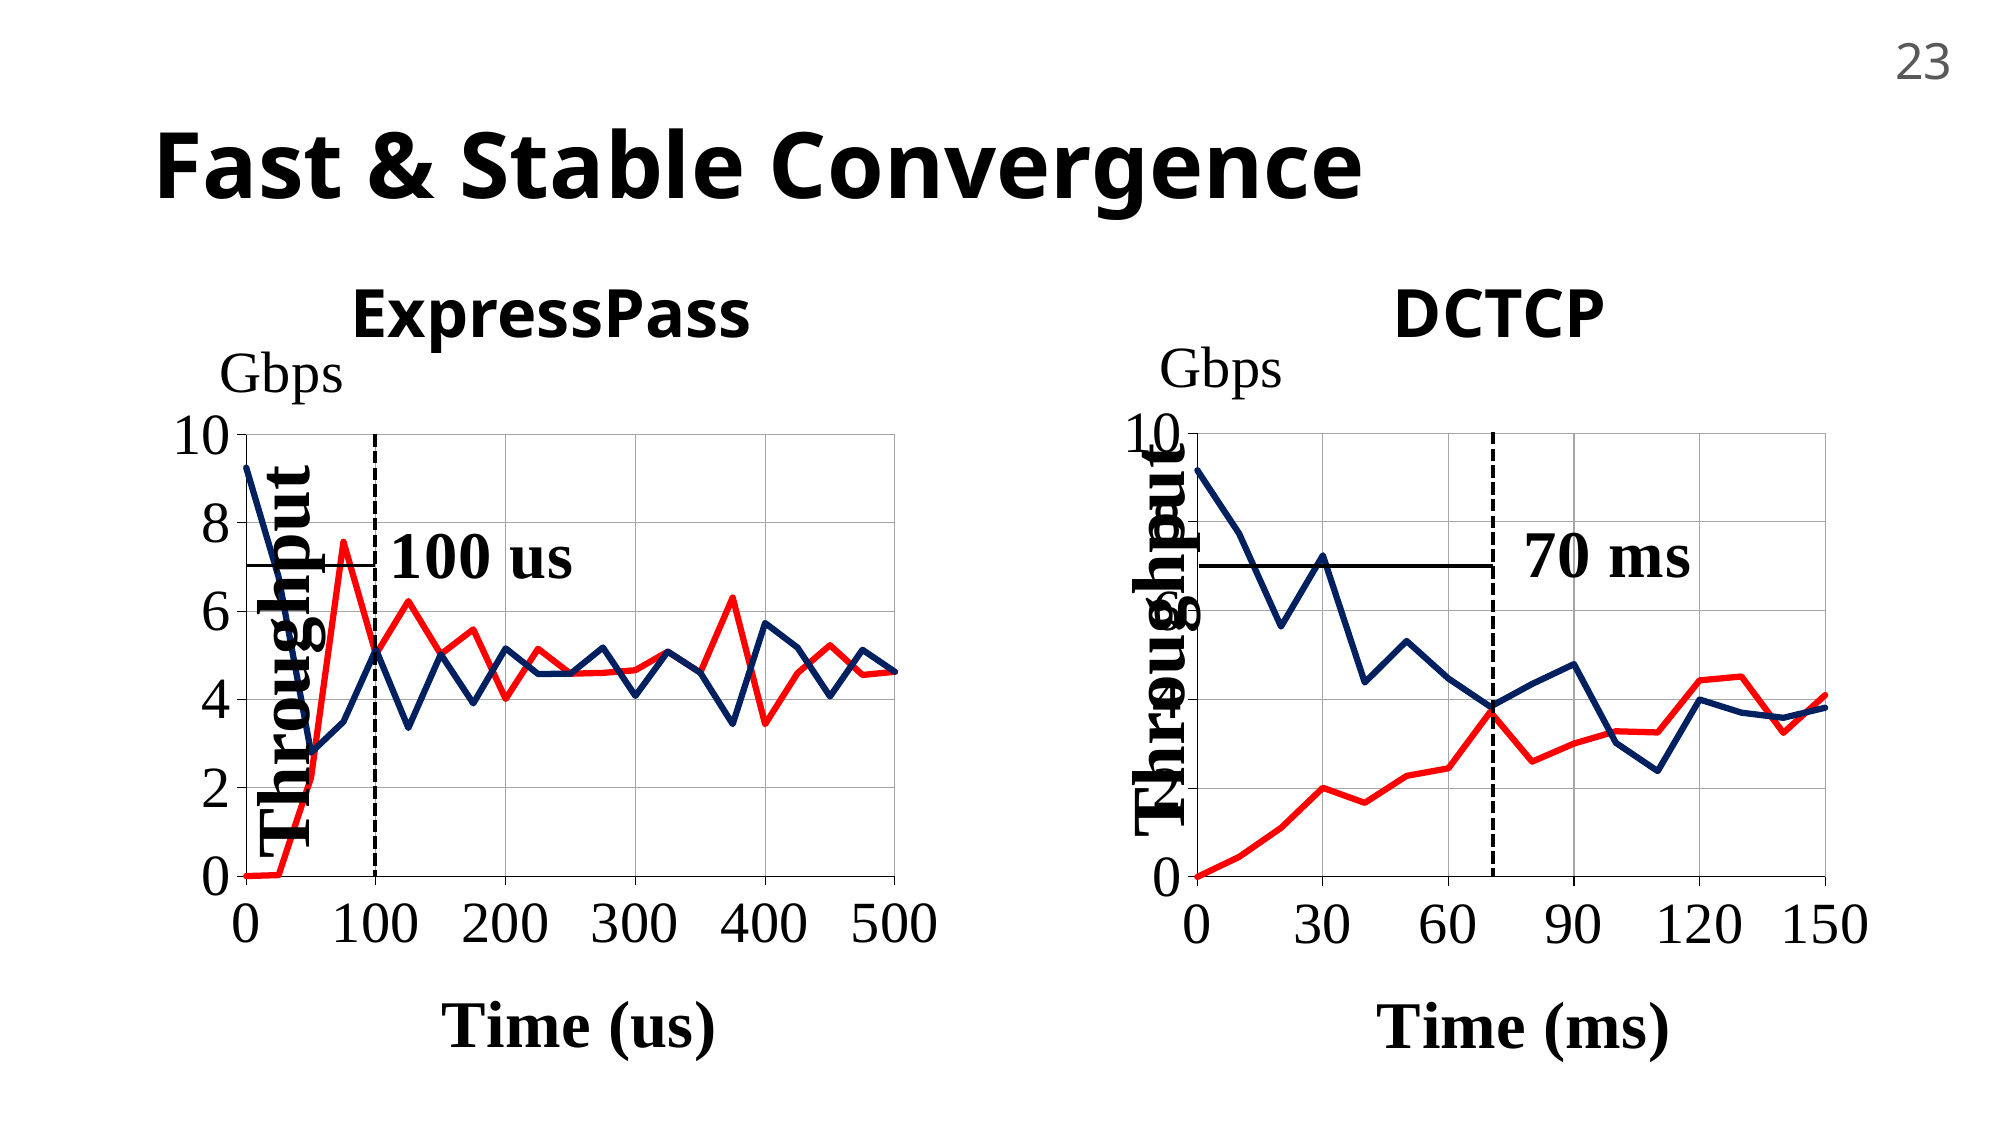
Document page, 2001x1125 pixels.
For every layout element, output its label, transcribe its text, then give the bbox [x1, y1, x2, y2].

text_box ExpressPass [335, 263, 767, 302]
text_box DCTCP [1378, 263, 1622, 304]
title Fast & Stable Convergence [137, 59, 1863, 278]
chart [29, 302, 1884, 1085]
text_box 23 [1862, 21, 1986, 97]
